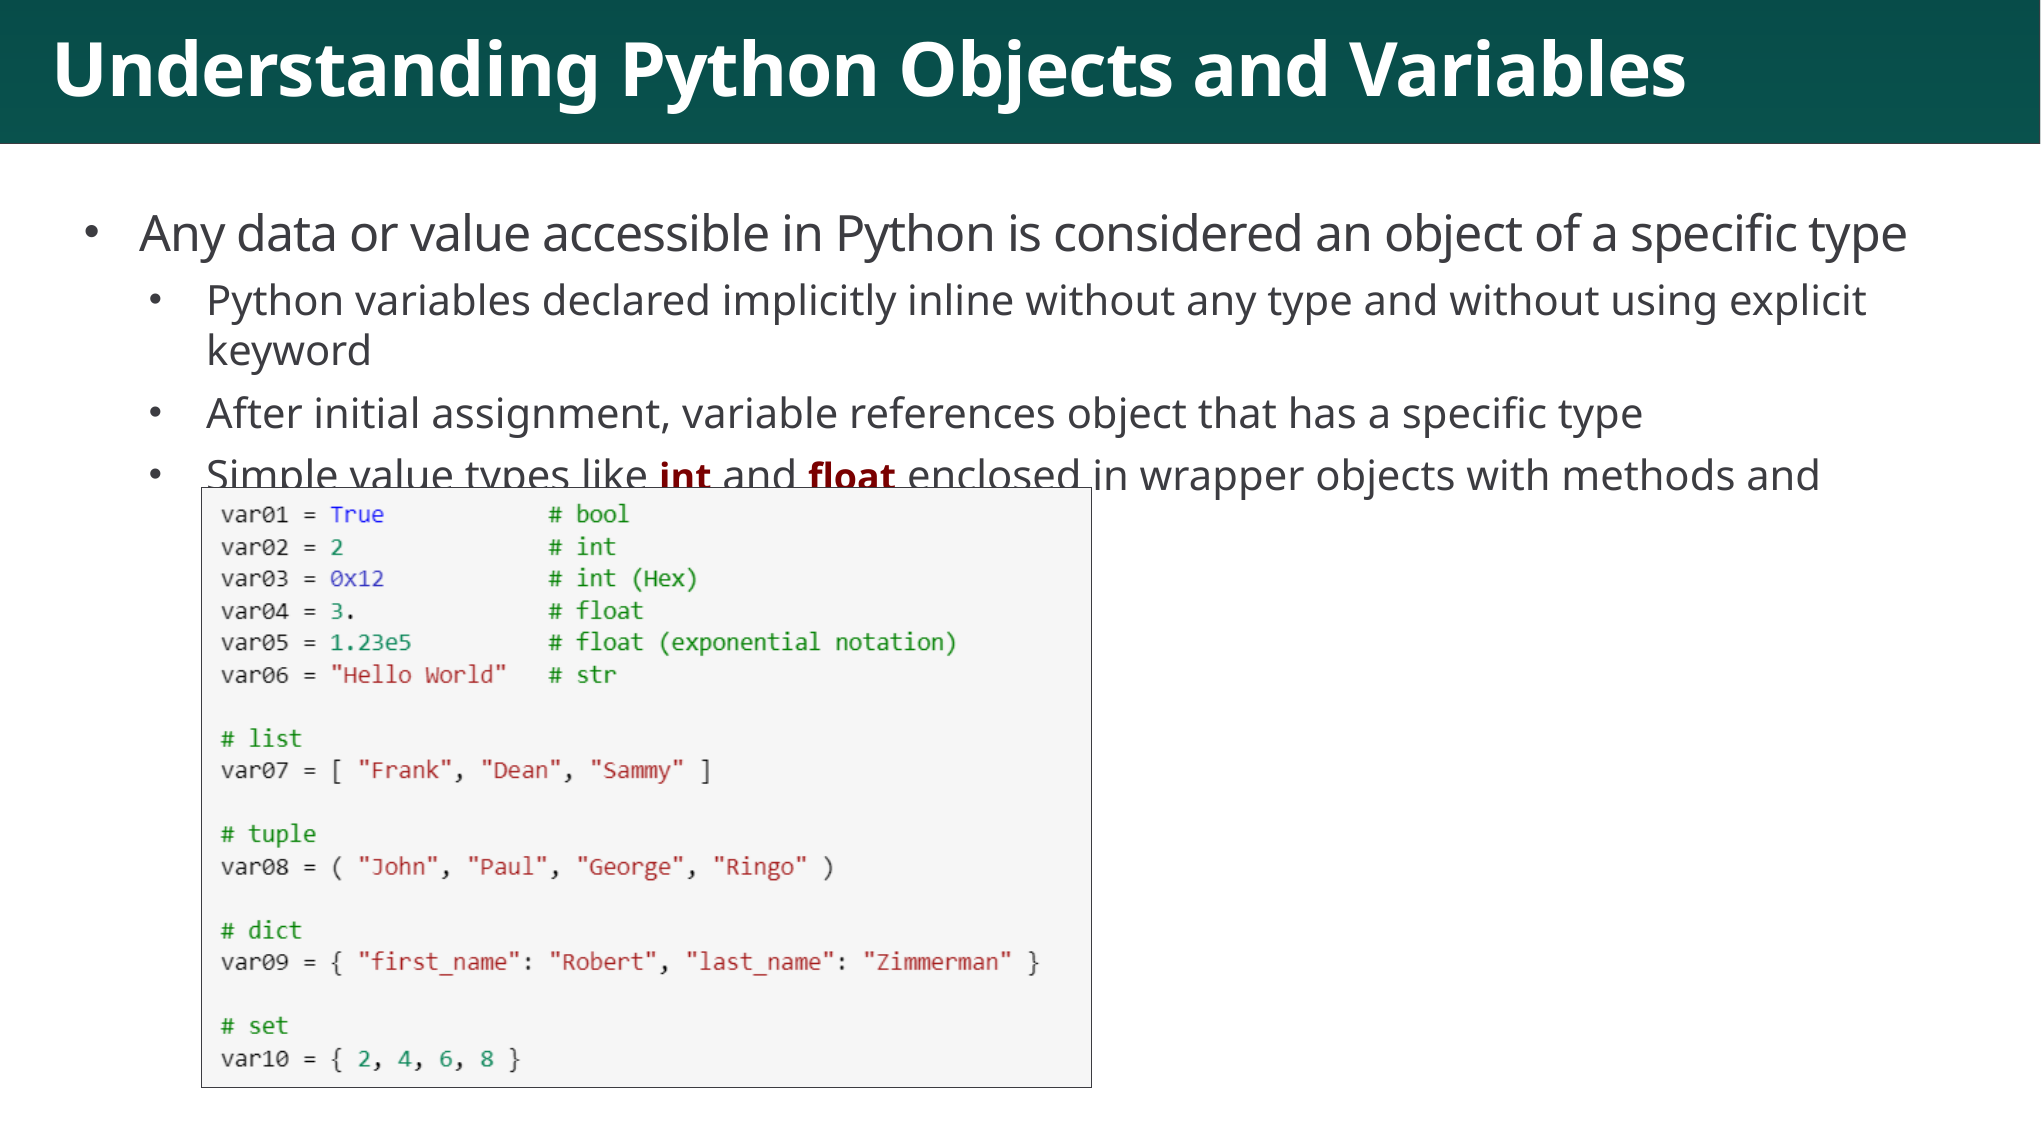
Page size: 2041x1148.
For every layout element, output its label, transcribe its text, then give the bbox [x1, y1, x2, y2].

list Any data or value accessible in Python is considered an object of a specific type Python variables declared implicitly inline without any type and without using explicit keyword After initial assignment, variable references object that has a specific type Simple value types like int and float enclosed in wrapper objects with methods and attributes [83, 201, 1988, 452]
title Understanding Python Objects and Variables [51, 31, 1988, 113]
picture [200, 487, 1092, 1088]
